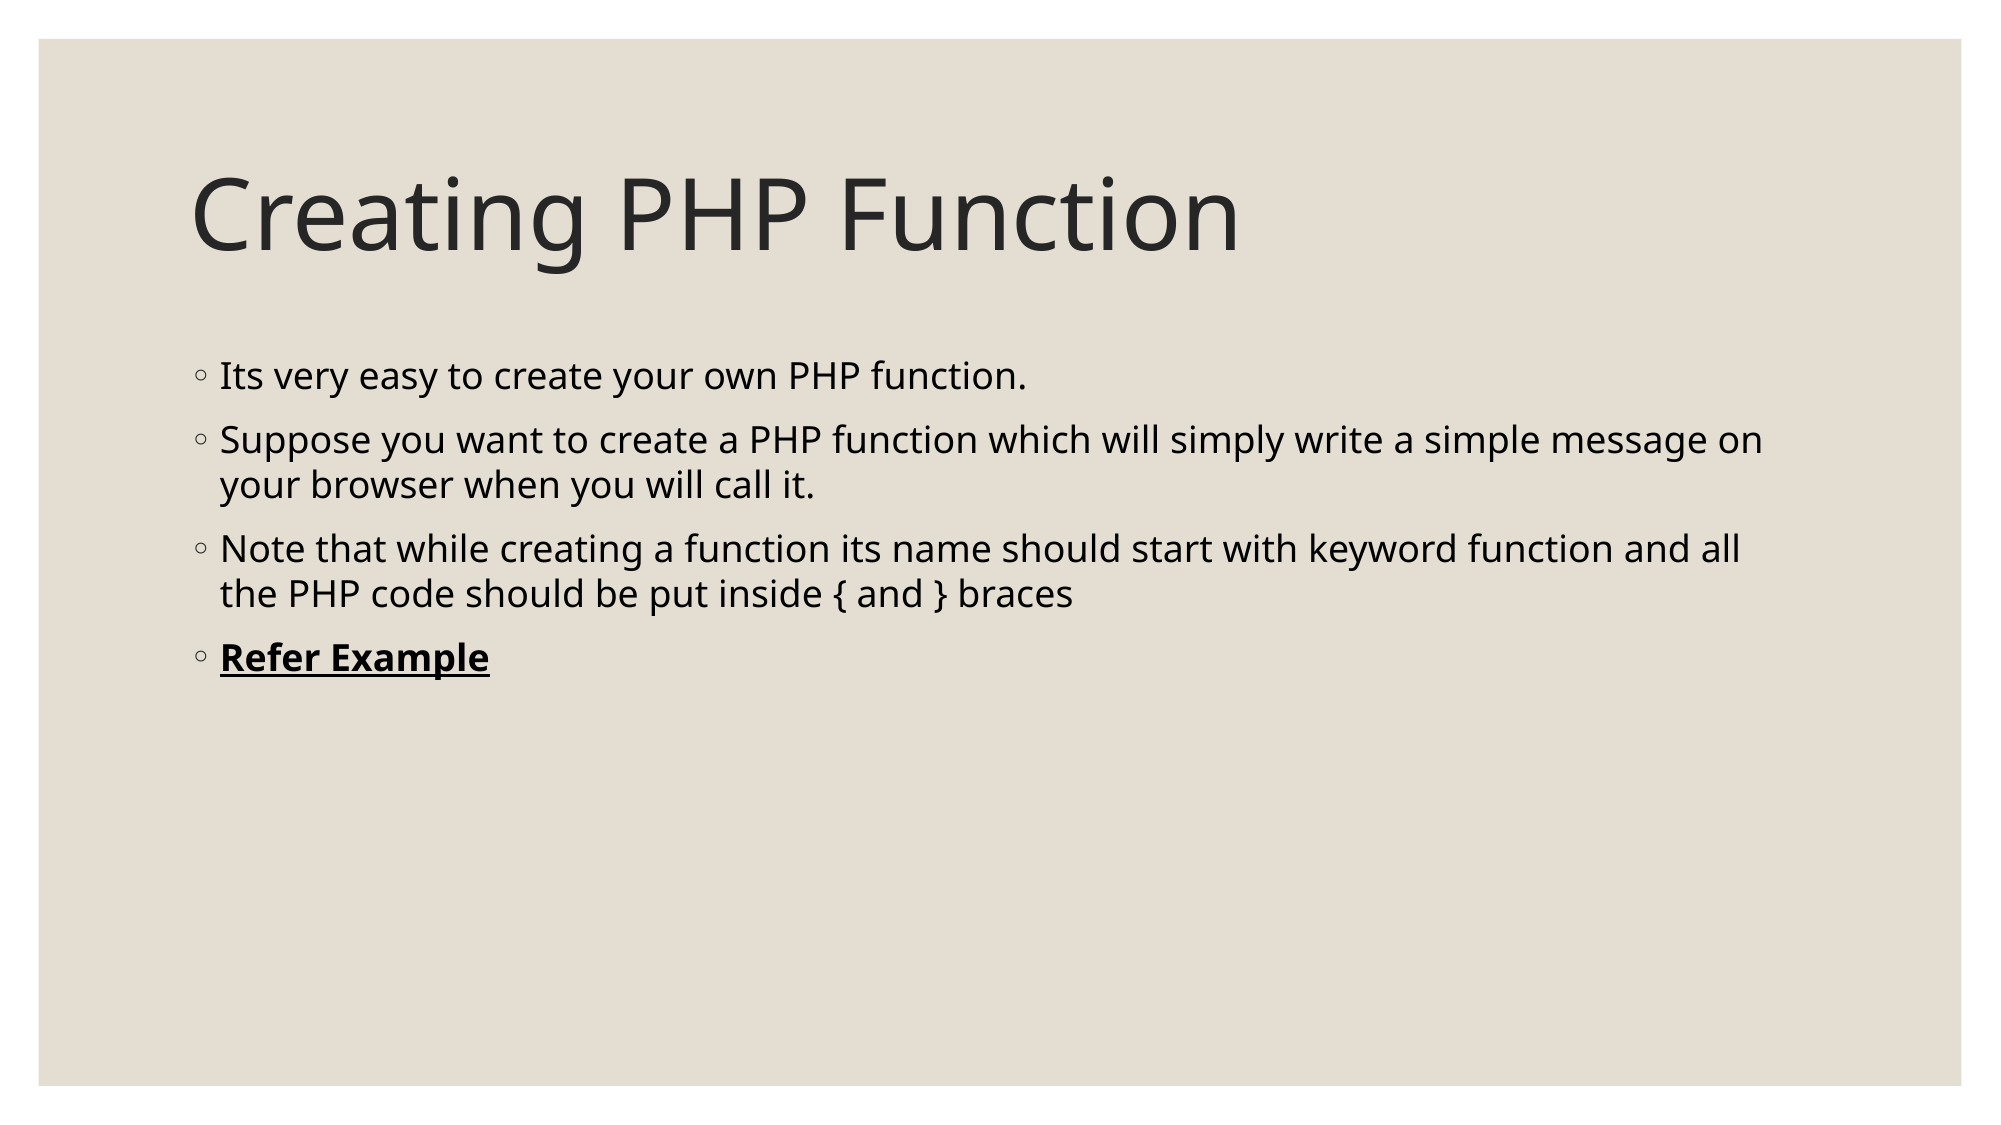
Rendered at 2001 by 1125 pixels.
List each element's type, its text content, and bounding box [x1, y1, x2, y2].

title Creating PHP Function [174, 105, 1825, 331]
list Its very easy to create your own PHP function. Suppose you want to create a PHP function which will simply write a simple message on your browser when you will call it. Note that while creating a function its name should start with keyword function and all the PHP code should be put inside { and } braces Refer Example [174, 345, 1825, 990]
